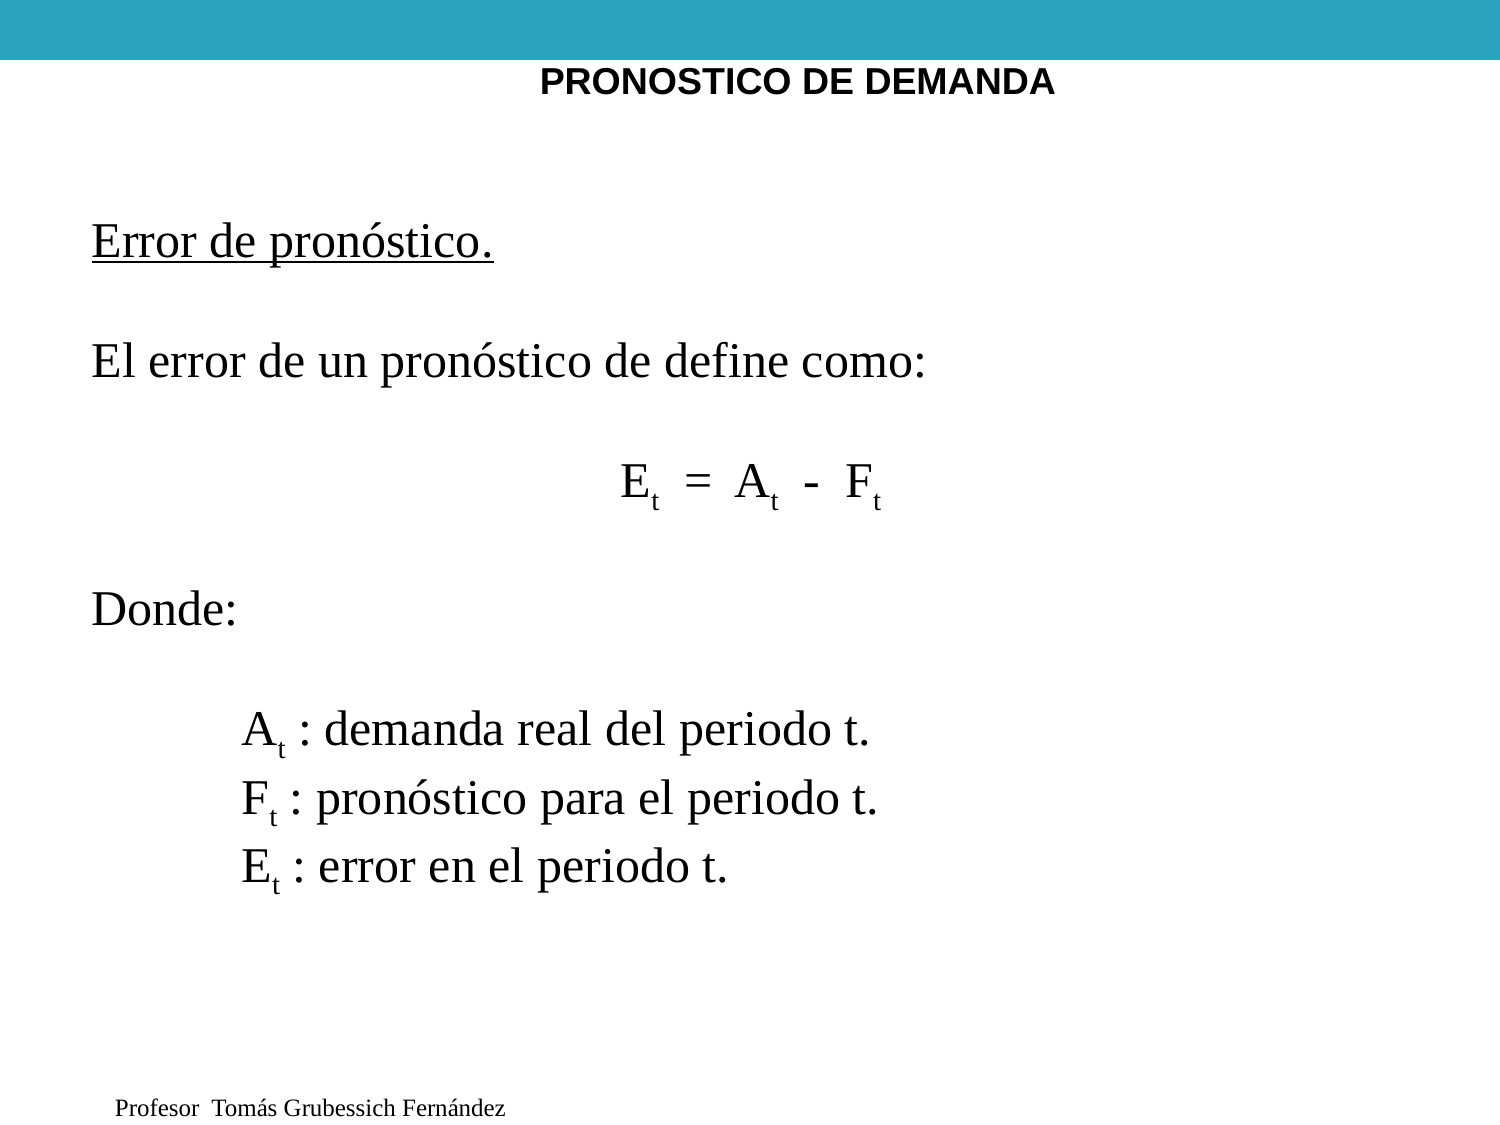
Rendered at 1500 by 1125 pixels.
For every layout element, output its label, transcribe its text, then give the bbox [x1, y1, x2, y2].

text_box PRONOSTICO DE DEMANDA [525, 49, 1072, 110]
text_box Error de pronóstico. El error de un pronóstico de define como: Et = At - Ft Donde: At : demanda real del periodo t. Ft : pronóstico para el periodo t. Et : error en el periodo t. [76, 199, 1425, 909]
